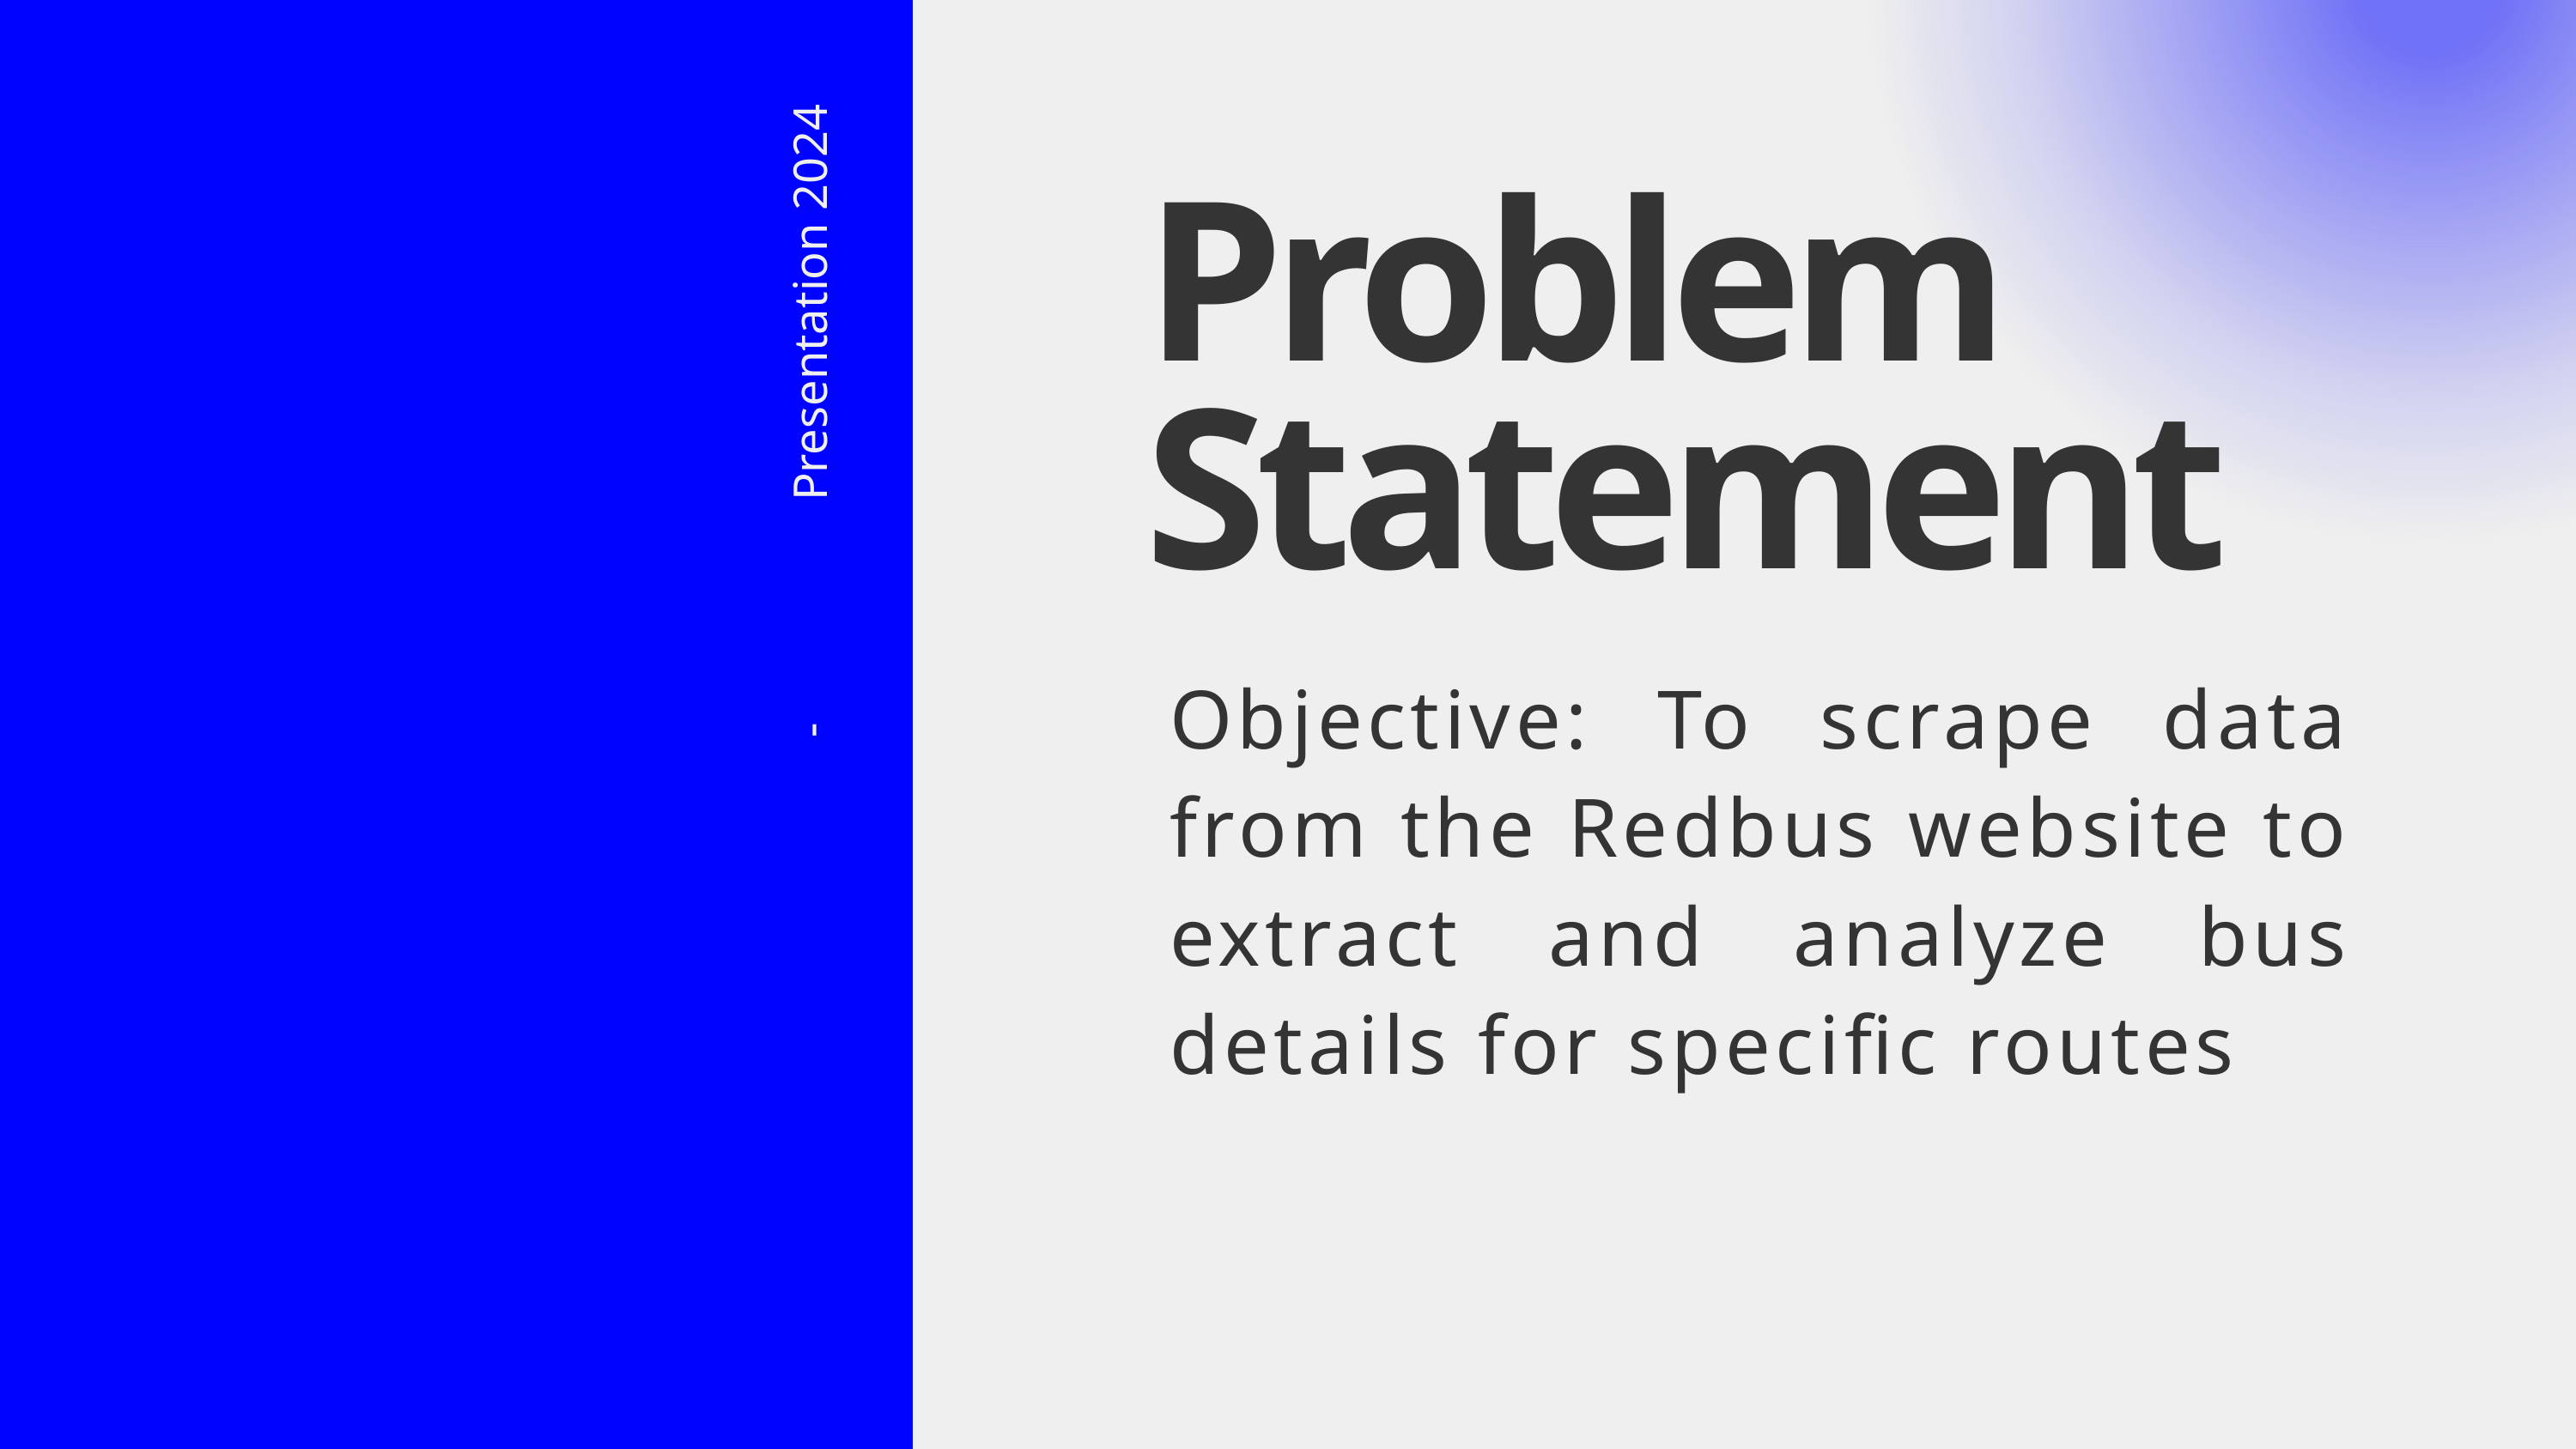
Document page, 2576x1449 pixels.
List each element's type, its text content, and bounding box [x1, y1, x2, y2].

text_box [0, 0, 914, 1449]
text_box Problem Statement [1145, 197, 2520, 614]
text_box [1868, 0, 2576, 544]
text_box Objective: To scrape data from the Redbus website to extract and analyze bus details for specific routes [1169, 656, 2353, 1200]
